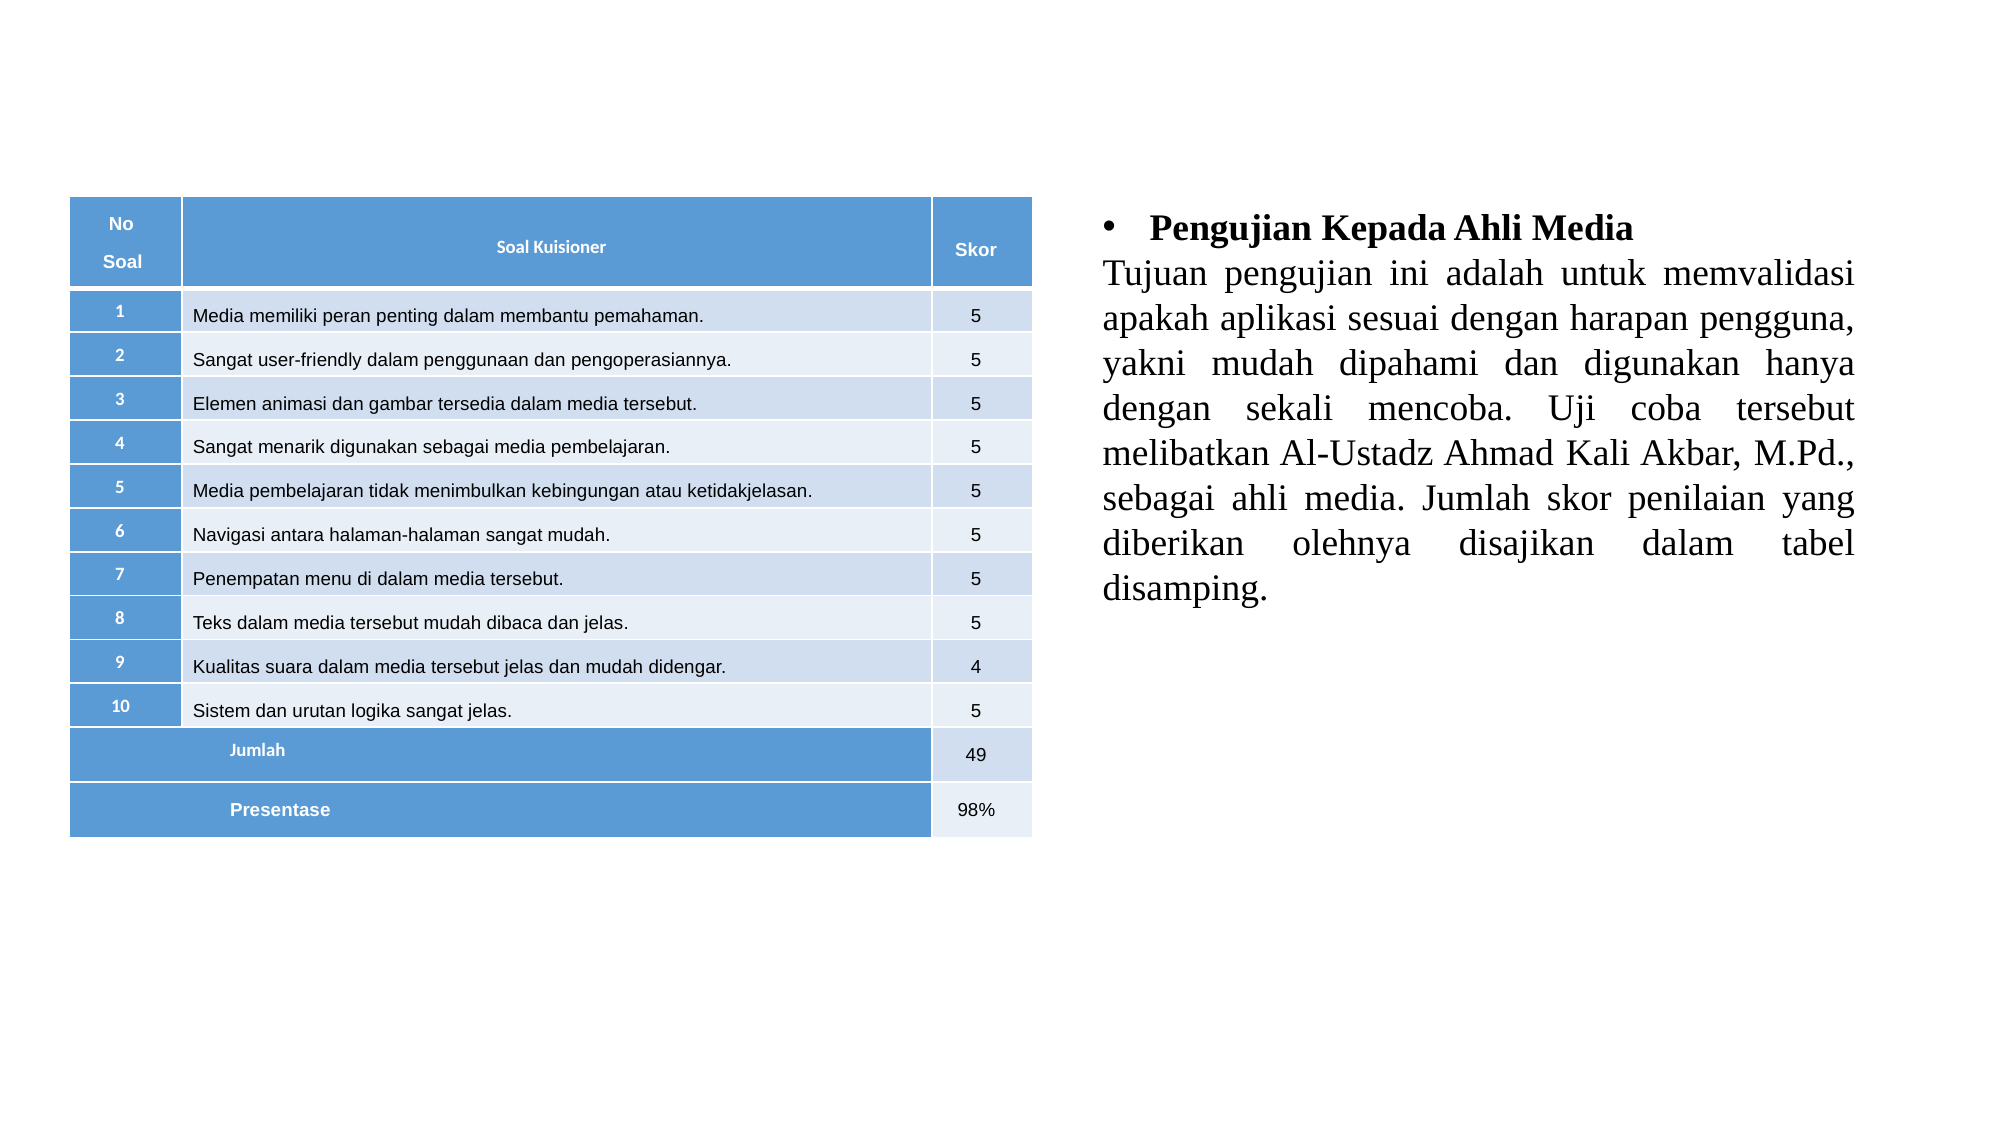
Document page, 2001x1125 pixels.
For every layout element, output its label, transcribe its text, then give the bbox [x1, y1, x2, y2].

table_cell 4 [70, 421, 181, 463]
table_cell 5 [933, 333, 1032, 375]
table_cell Sistem dan urutan logika sangat jelas. [183, 684, 931, 726]
table_cell 5 [70, 465, 181, 507]
table_cell Kualitas suara dalam media tersebut jelas dan mudah didengar. [183, 640, 931, 682]
table_cell 5 [933, 465, 1032, 507]
table_cell 5 [933, 291, 1032, 331]
table_cell 4 [933, 640, 1032, 682]
table_cell 9 [70, 640, 181, 682]
table_cell 5 [933, 421, 1032, 463]
table_cell 5 [933, 596, 1032, 639]
table_cell Elemen animasi dan gambar tersedia dalam media tersebut. [183, 377, 931, 419]
table_cell 5 [933, 553, 1032, 595]
table_cell Penempatan menu di dalam media tersebut. [183, 553, 931, 595]
table_cell 10 [70, 684, 181, 726]
table_cell Media memiliki peran penting dalam membantu pemahaman. [183, 291, 931, 331]
table_header No Soal [70, 197, 181, 286]
table_cell 8 [70, 596, 181, 639]
table_cell 98% [933, 783, 1032, 837]
table_cell 2 [70, 333, 181, 375]
table_cell 5 [933, 509, 1032, 551]
table_cell Sangat menarik digunakan sebagai media pembelajaran. [183, 421, 931, 463]
text_box Pengujian Kepada Ahli Media Tujuan pengujian ini adalah untuk memvalidasi apakah aplikasi sesuai dengan harapan pengguna, yakni mudah dipahami dan digunakan hanya dengan sekali mencoba. Uji coba tersebut melibatkan Al-Ustadz Ahmad Kali Akbar, M.Pd., sebagai ahli media. Jumlah skor penilaian yang diberikan olehnya disajikan dalam tabel disamping. [1087, 195, 1871, 616]
table_header Soal Kuisioner [183, 197, 931, 286]
table_cell Jumlah [70, 728, 931, 781]
table_cell Teks dalam media tersebut mudah dibaca dan jelas. [183, 596, 931, 639]
table_cell 5 [933, 377, 1032, 419]
table_cell Media pembelajaran tidak menimbulkan kebingungan atau ketidakjelasan. [183, 465, 931, 507]
table_cell 3 [70, 377, 181, 419]
table_cell 6 [70, 509, 181, 551]
table_cell 5 [933, 684, 1032, 726]
table_cell Navigasi antara halaman-halaman sangat mudah. [183, 509, 931, 551]
table_cell Presentase [70, 783, 931, 837]
table_cell 7 [70, 553, 181, 595]
table_cell 49 [933, 728, 1032, 781]
table_header Skor [933, 197, 1032, 286]
table_cell Sangat user-friendly dalam penggunaan dan pengoperasiannya. [183, 333, 931, 375]
table_cell 1 [70, 291, 181, 331]
